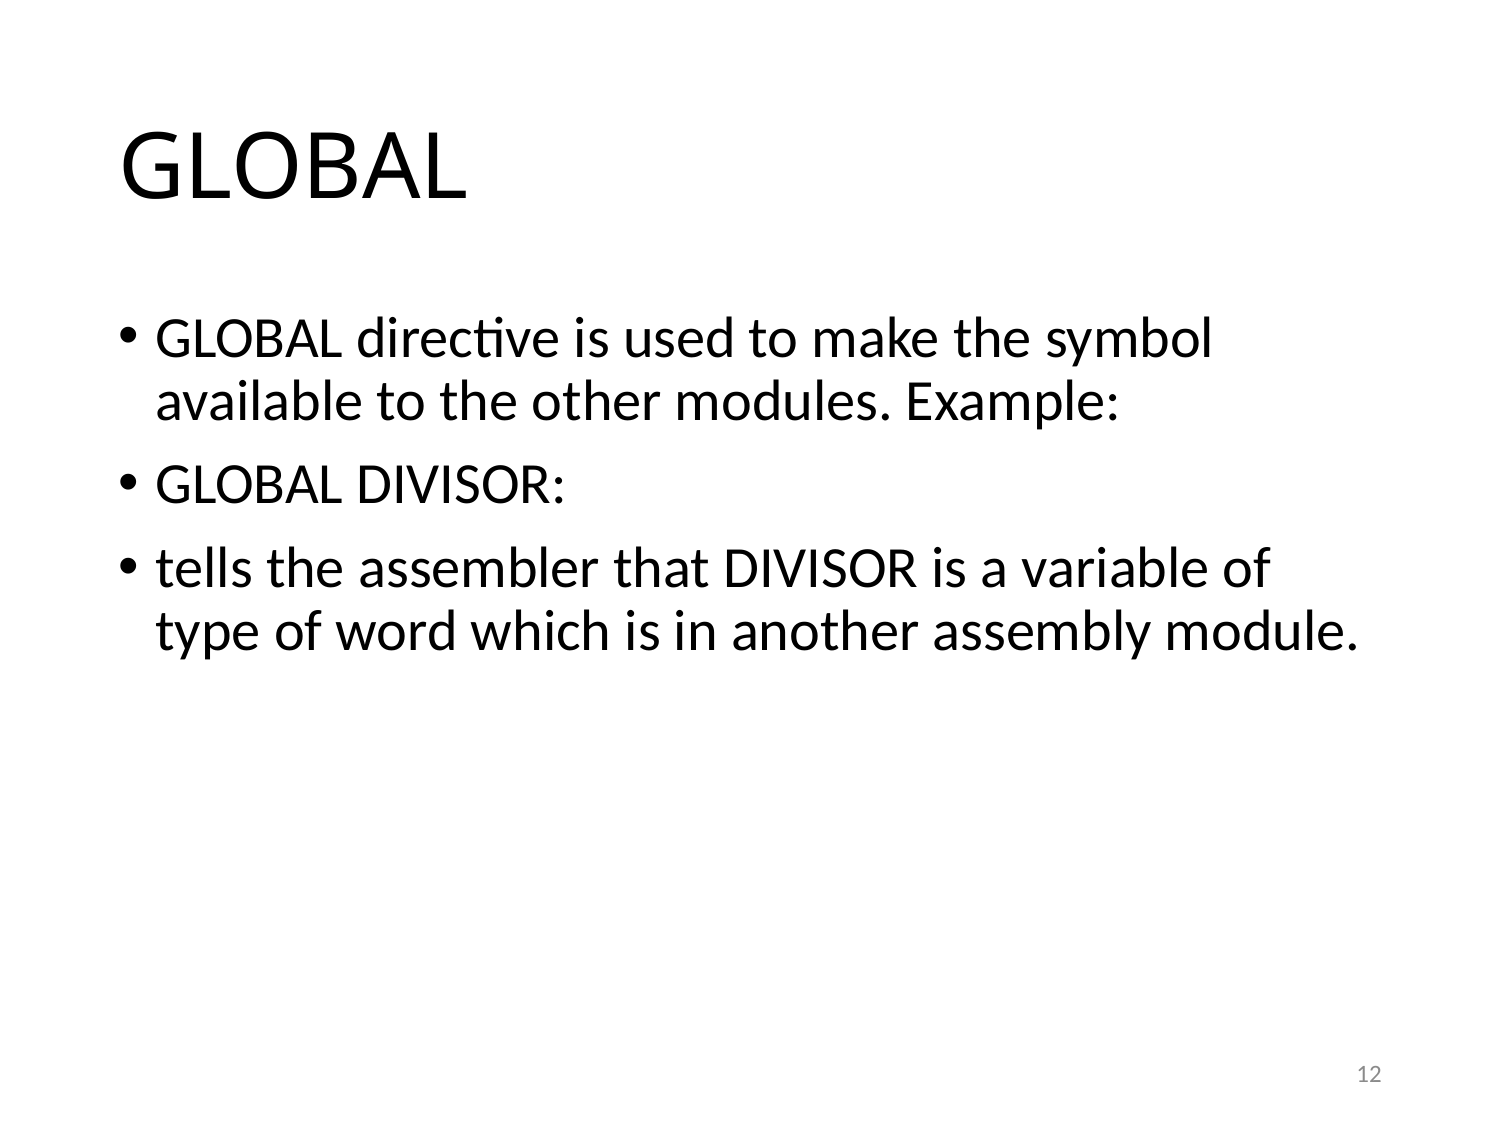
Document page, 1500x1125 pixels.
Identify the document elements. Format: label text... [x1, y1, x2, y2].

title GLOBAL [103, 59, 1397, 278]
slide_number 12 [1059, 1042, 1397, 1103]
list GLOBAL directive is used to make the symbol available to the other modules. Example: GLOBAL DIVISOR: tells the assembler that DIVISOR is a variable of type of word which is in another assembly module. [103, 299, 1397, 1014]
